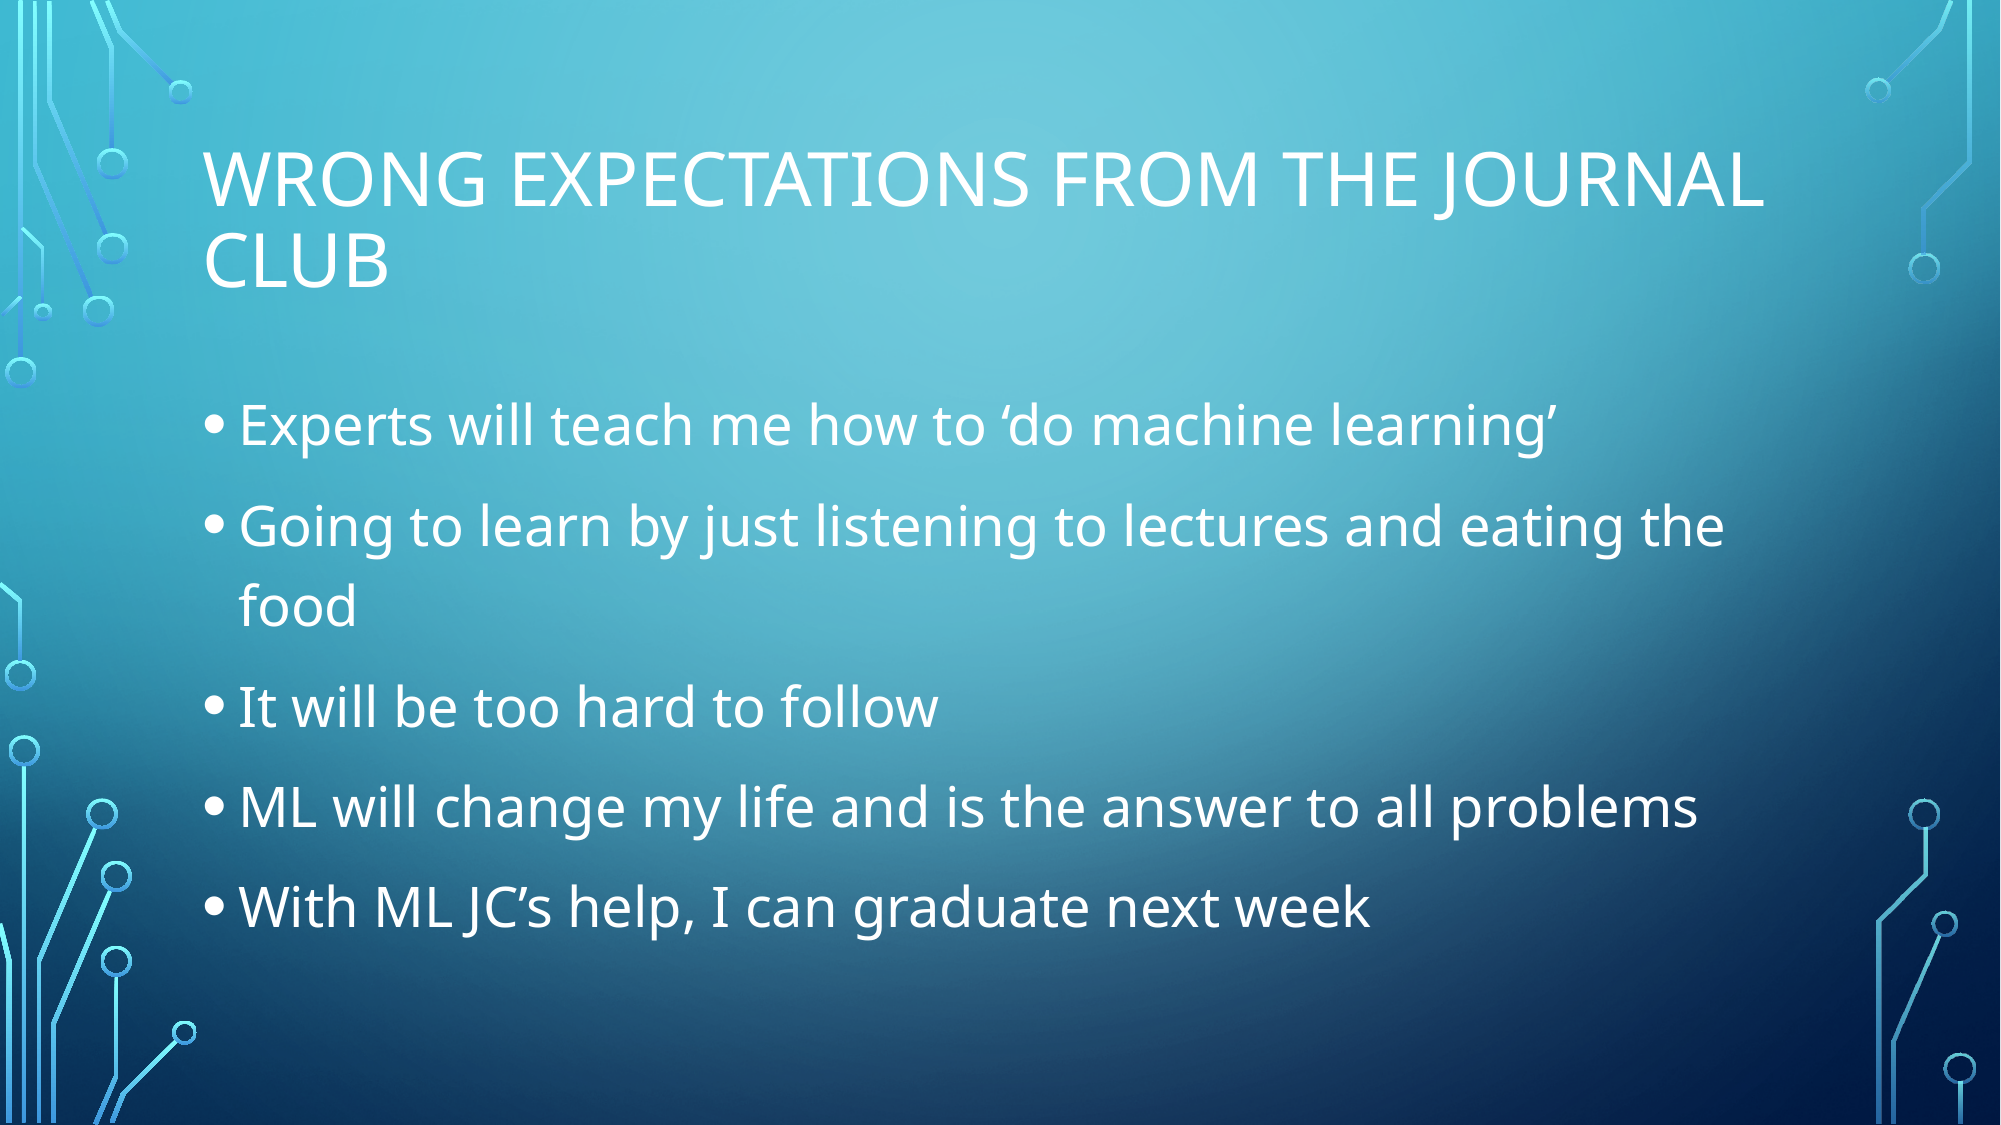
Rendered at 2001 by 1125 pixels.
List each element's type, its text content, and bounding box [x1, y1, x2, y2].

title Wrong Expectations from the journal club [187, 101, 1813, 344]
list Experts will teach me how to ‘do machine learning’ Going to learn by just listening to lectures and eating the food It will be too hard to follow ML will change my life and is the answer to all problems With ML JC’s help, I can graduate next week [187, 369, 1813, 950]
